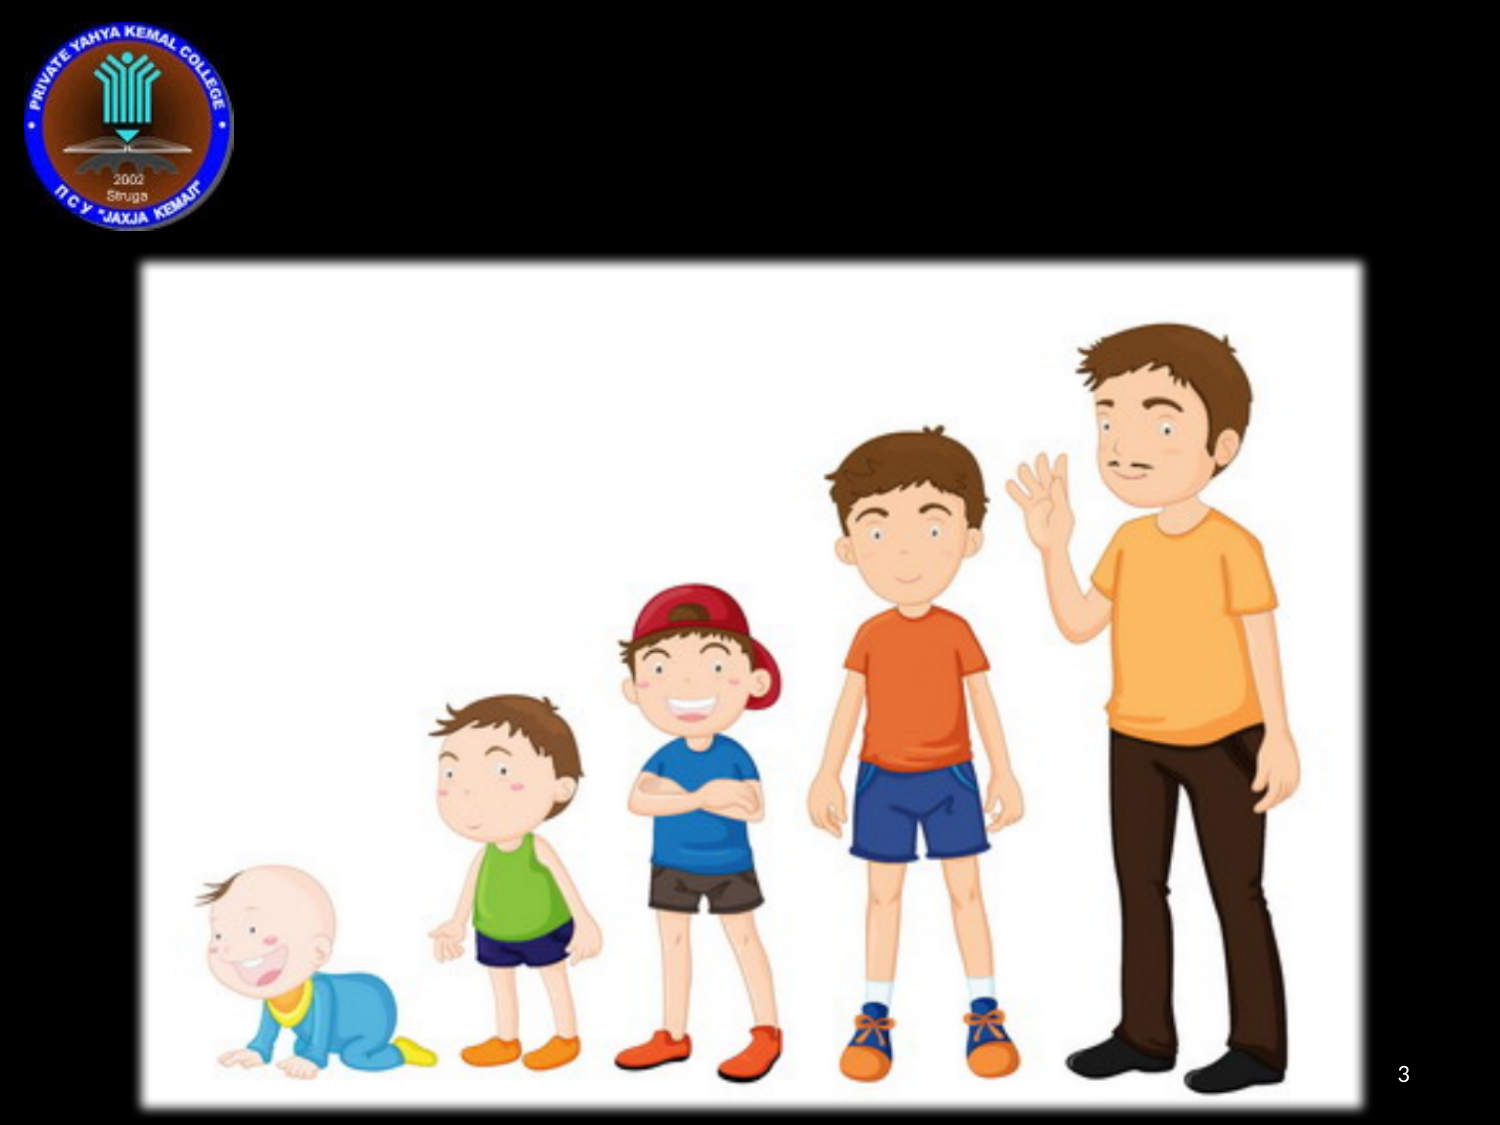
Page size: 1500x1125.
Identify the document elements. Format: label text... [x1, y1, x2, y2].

picture [131, 251, 1373, 1119]
slide_number 3 [1376, 1042, 1425, 1103]
picture [24, 21, 234, 231]
